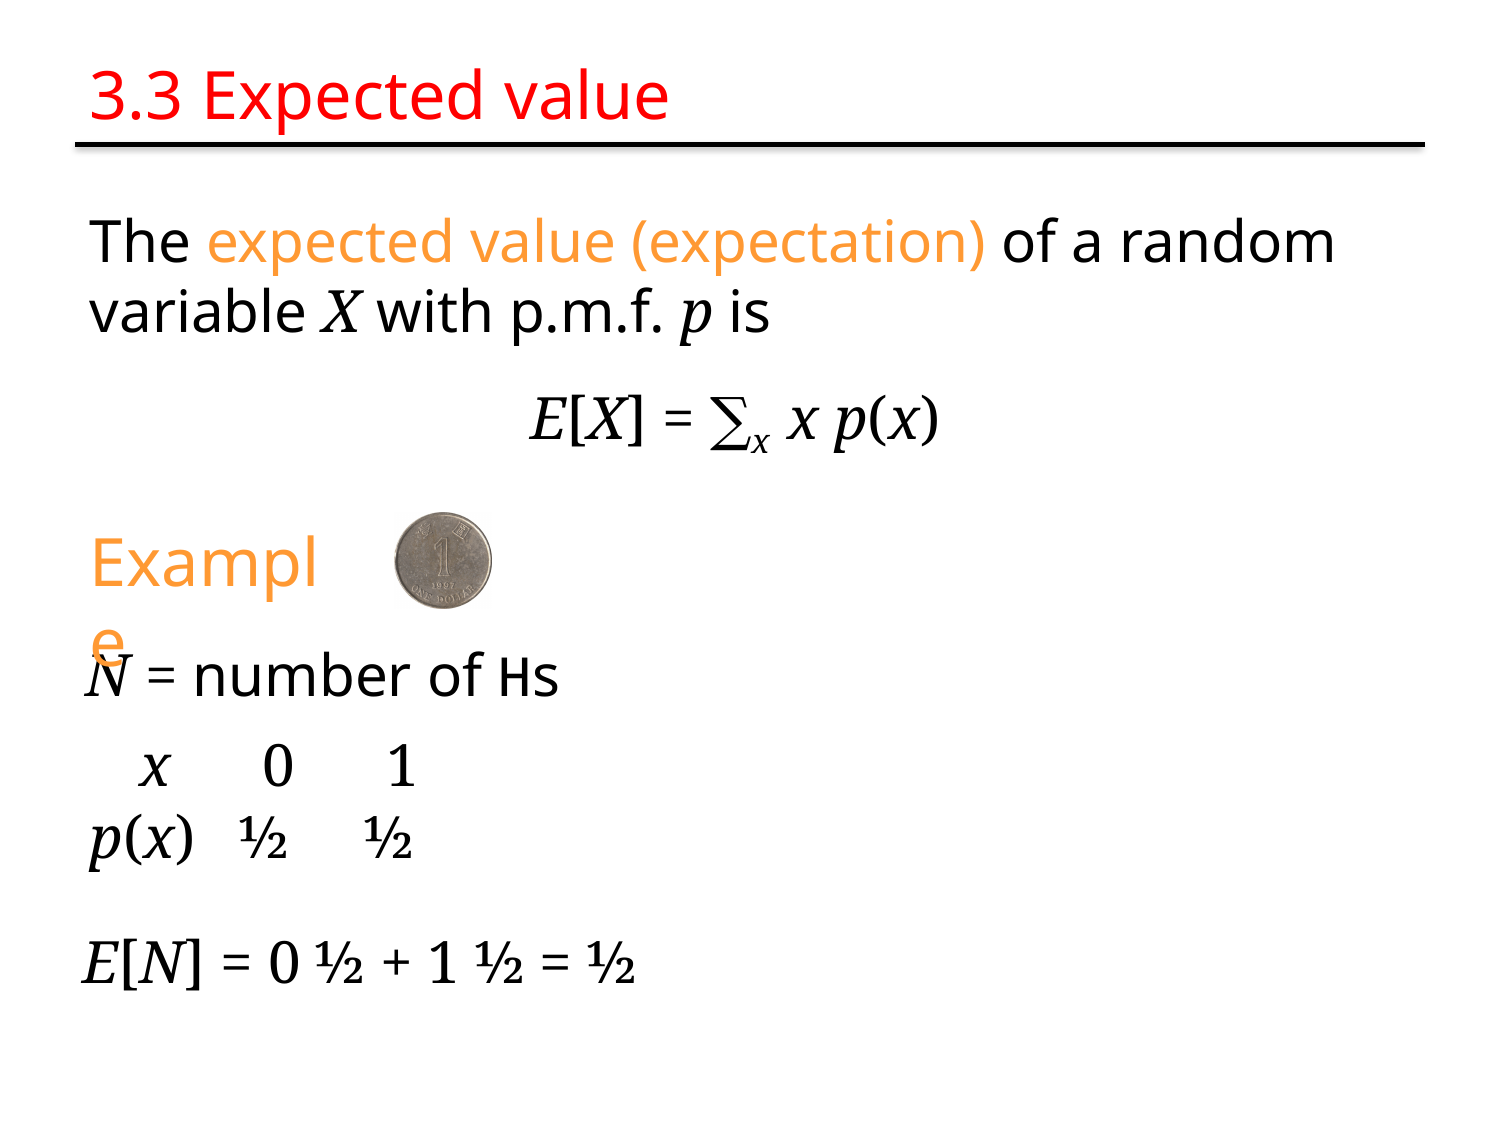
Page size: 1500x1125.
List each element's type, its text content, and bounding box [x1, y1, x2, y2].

text_box E[X] = ∑x x p(x) [515, 373, 955, 468]
text_box The expected value (expectation) of a random variable X with p.m.f. p is [74, 196, 1425, 352]
text_box N = number of Hs [70, 630, 576, 715]
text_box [74, 720, 441, 879]
title 3.3 Expected value [75, 45, 1425, 145]
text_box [74, 511, 492, 610]
text_box E[N] = 0 ½ + 1 ½ = ½ [67, 918, 805, 1003]
